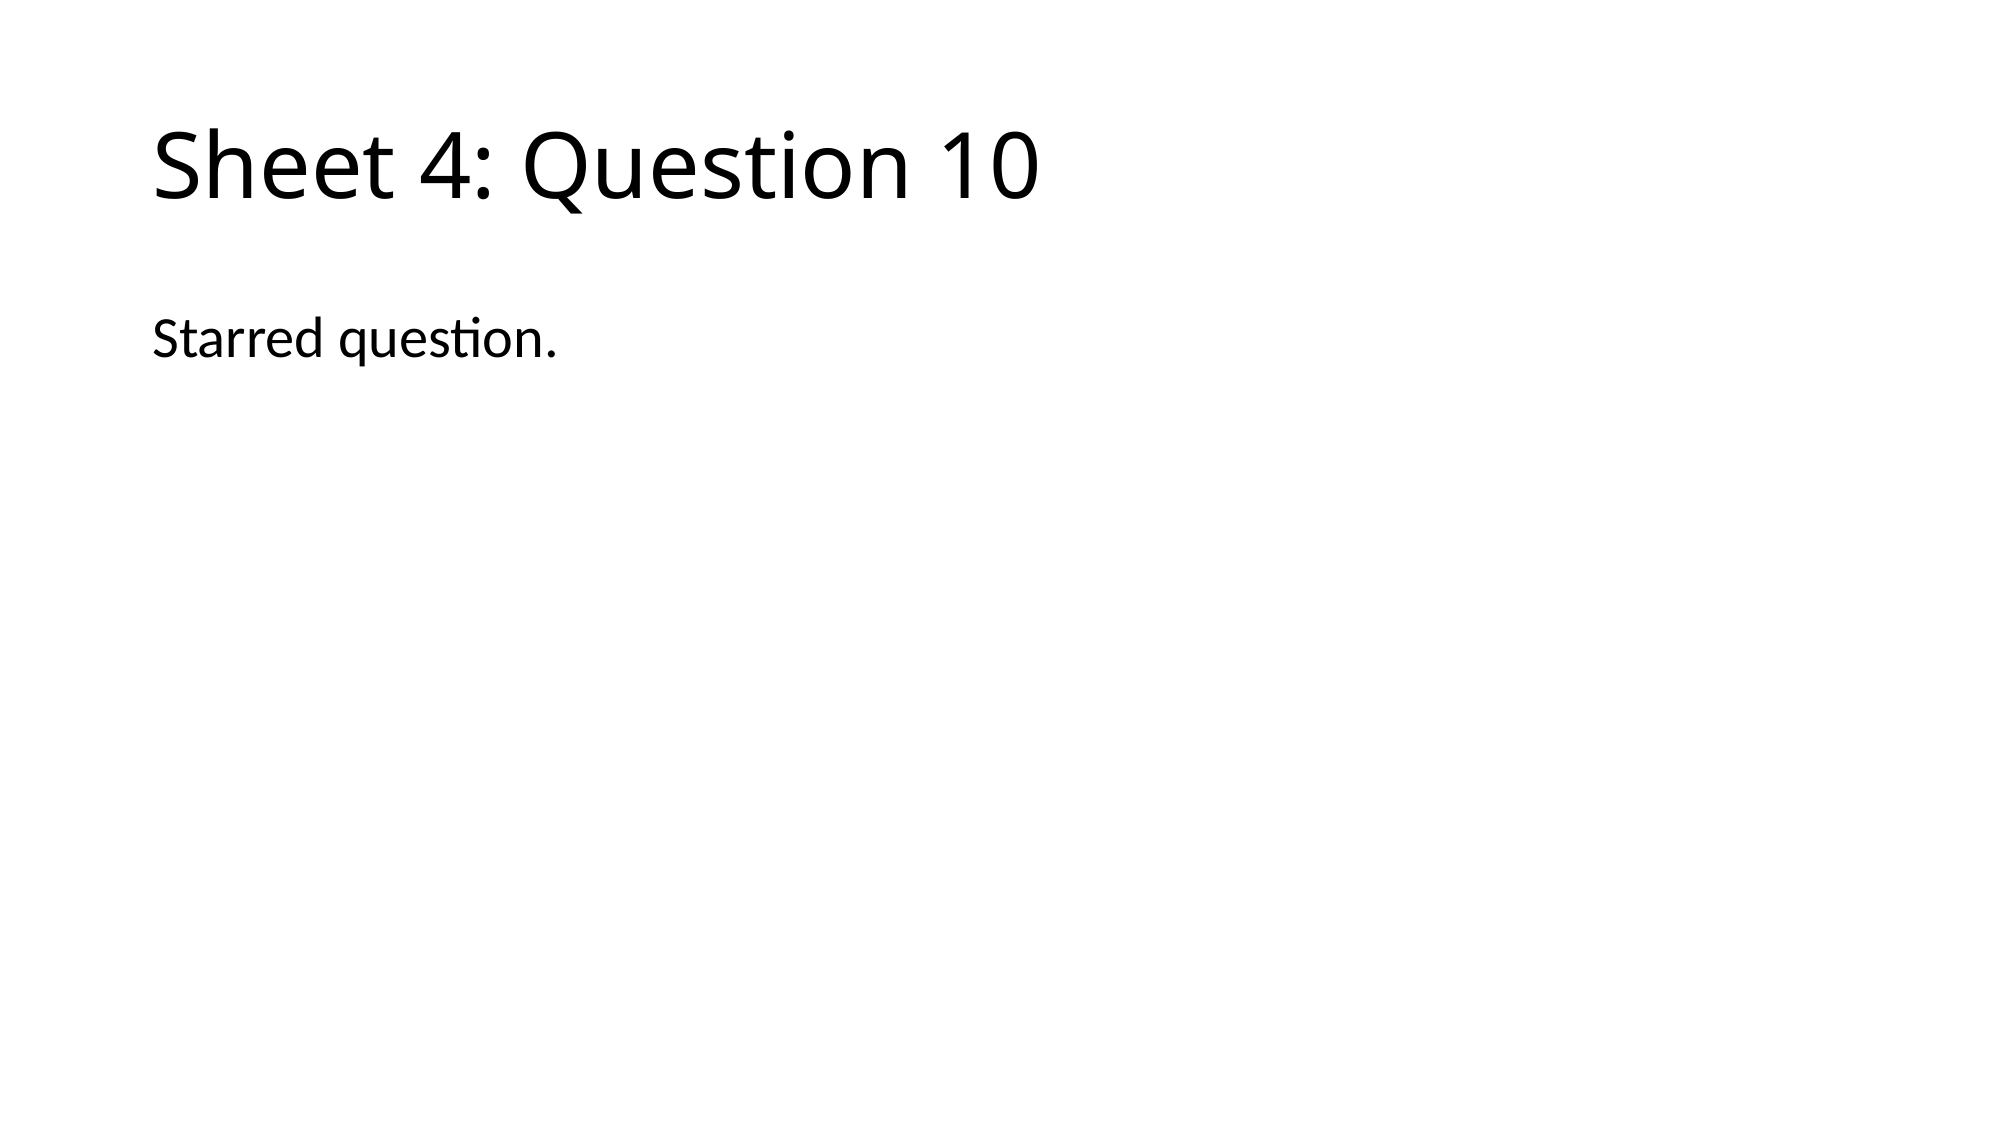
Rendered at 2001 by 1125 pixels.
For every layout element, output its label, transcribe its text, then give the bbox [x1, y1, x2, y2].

title Sheet 4: Question 10 [137, 59, 1863, 278]
list Starred question. [137, 299, 1863, 1014]
